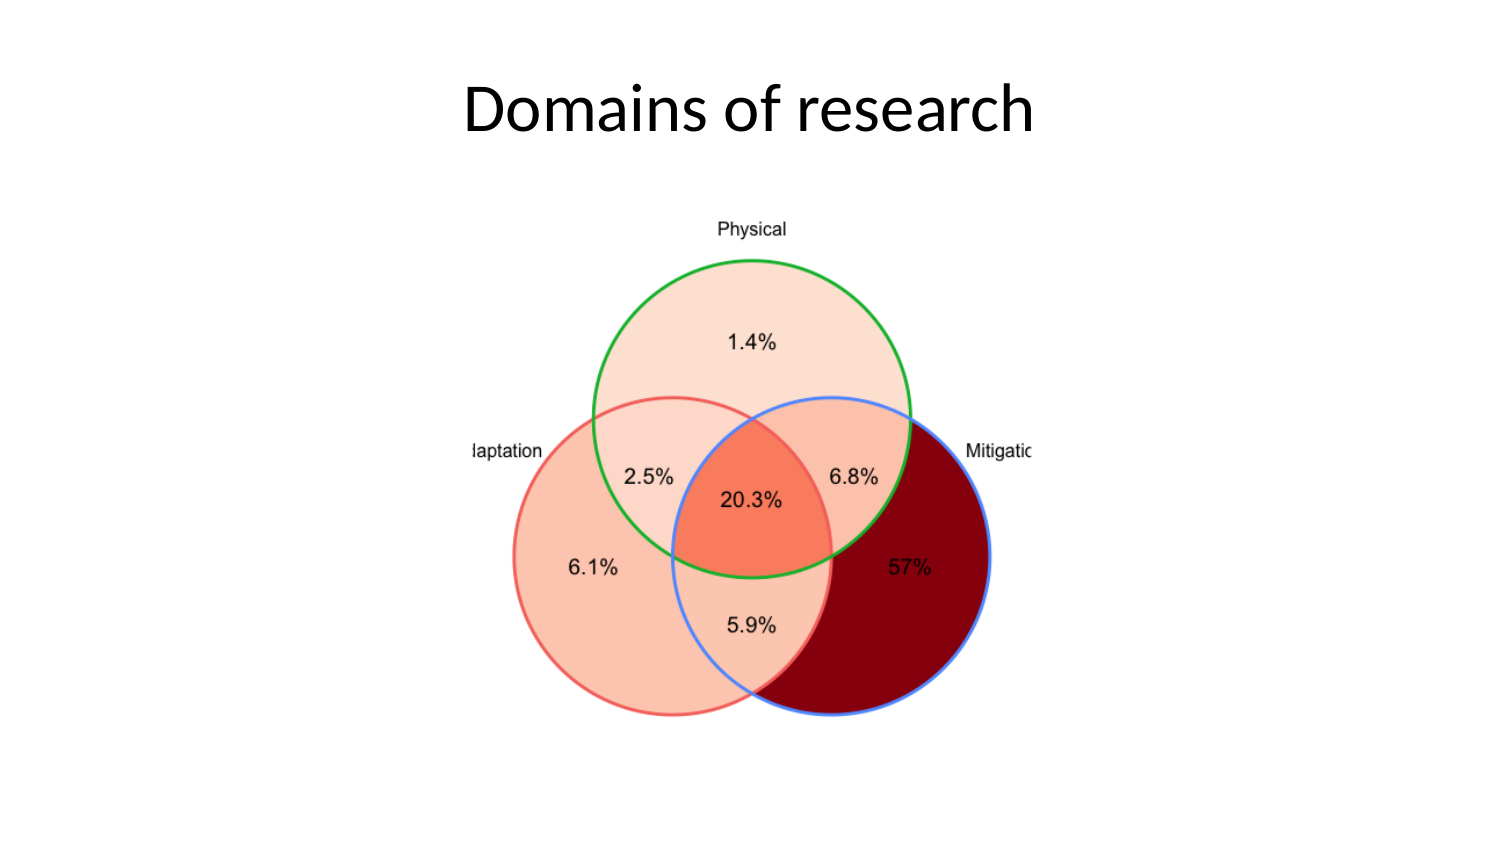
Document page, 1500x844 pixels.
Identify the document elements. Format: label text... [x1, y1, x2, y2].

title Domains of research [75, 33, 1425, 175]
picture [193, 195, 1307, 753]
